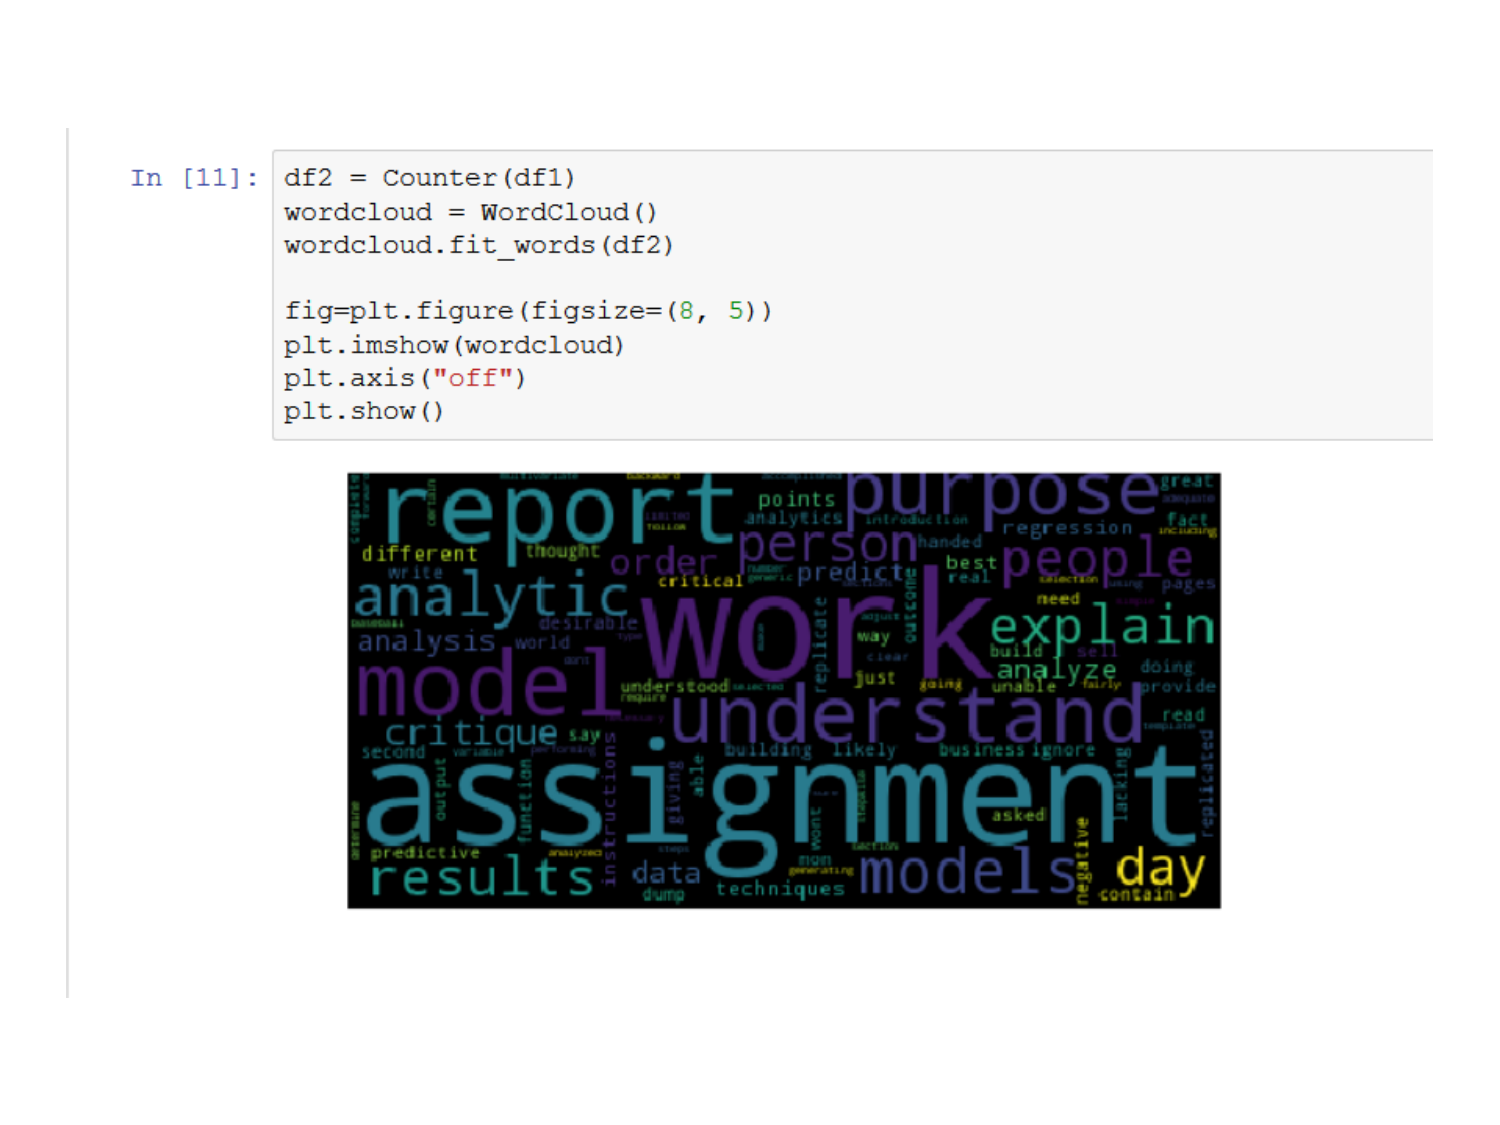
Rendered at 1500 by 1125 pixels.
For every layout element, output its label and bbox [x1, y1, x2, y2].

picture [66, 128, 1434, 998]
